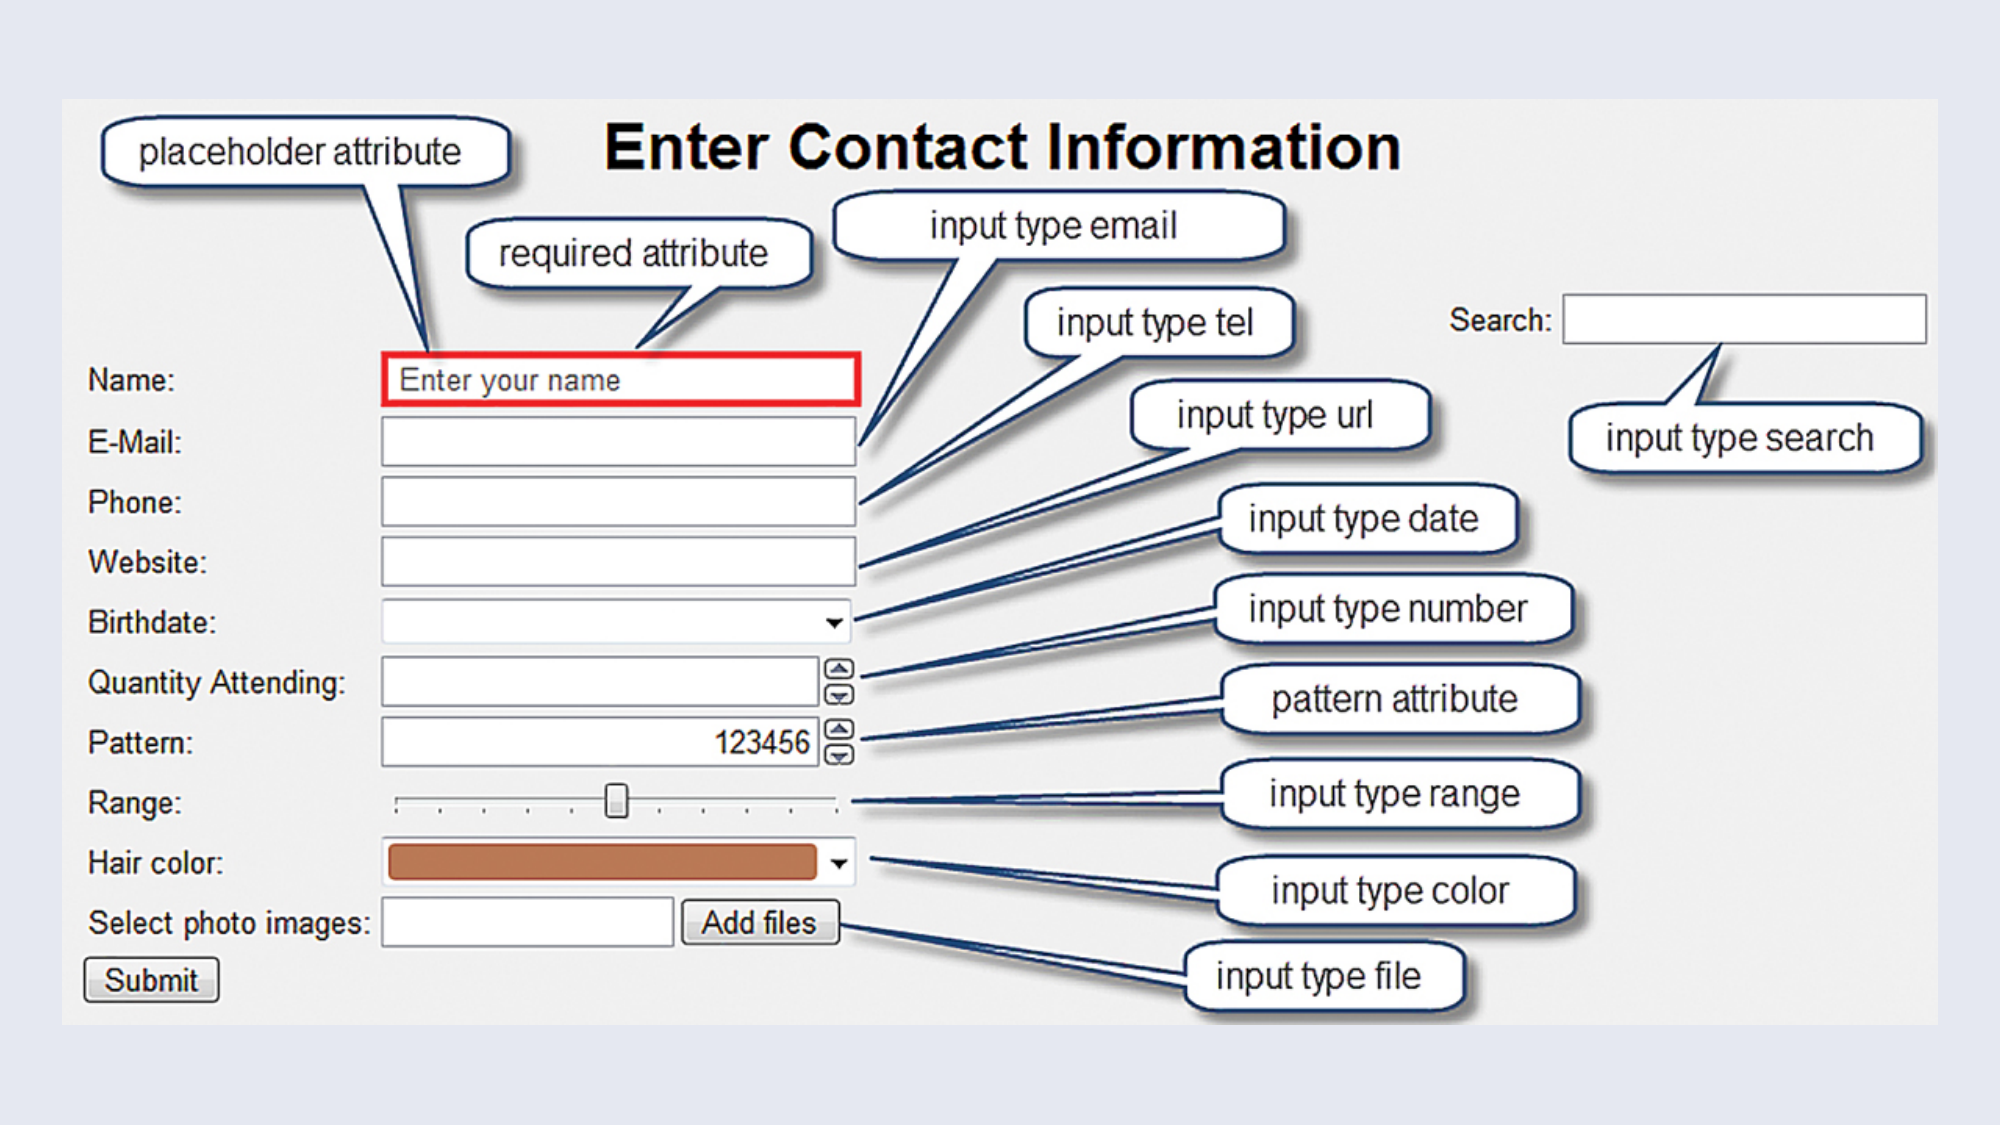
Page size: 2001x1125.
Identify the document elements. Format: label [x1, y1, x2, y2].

picture [62, 99, 1938, 1025]
